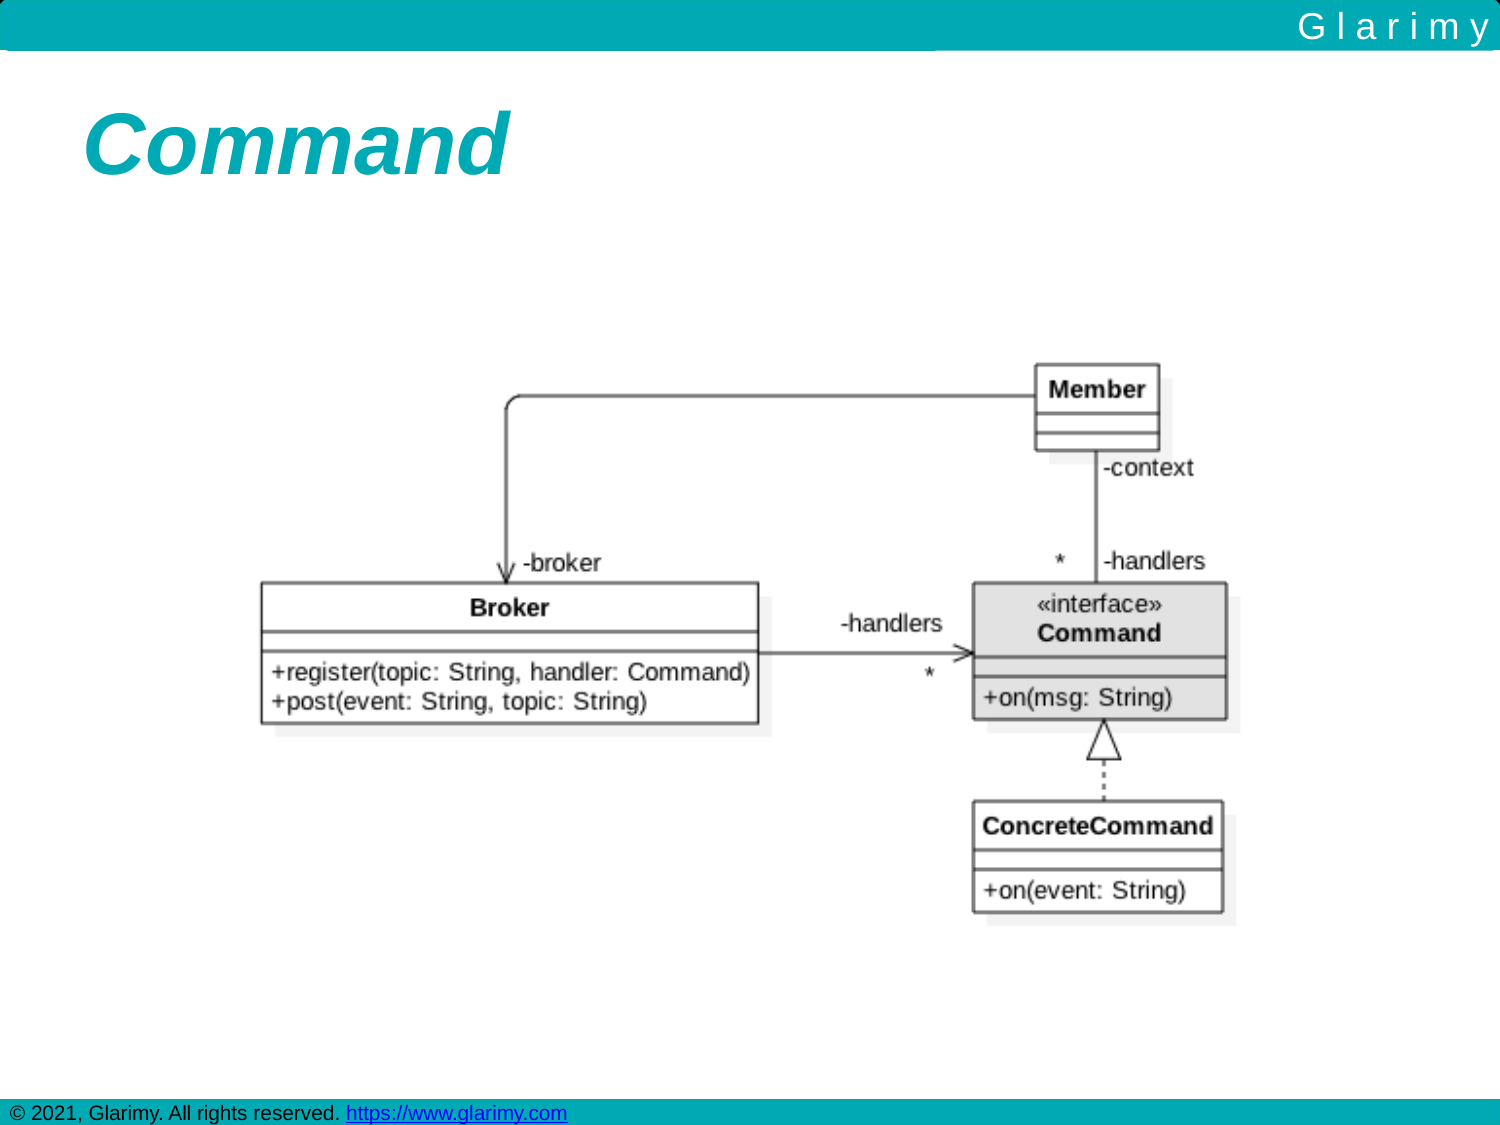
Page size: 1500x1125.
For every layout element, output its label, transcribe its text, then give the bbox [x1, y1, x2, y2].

picture [234, 334, 1266, 945]
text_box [0, 1093, 1500, 1125]
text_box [0, 0, 1500, 54]
title Command [74, 54, 1438, 238]
